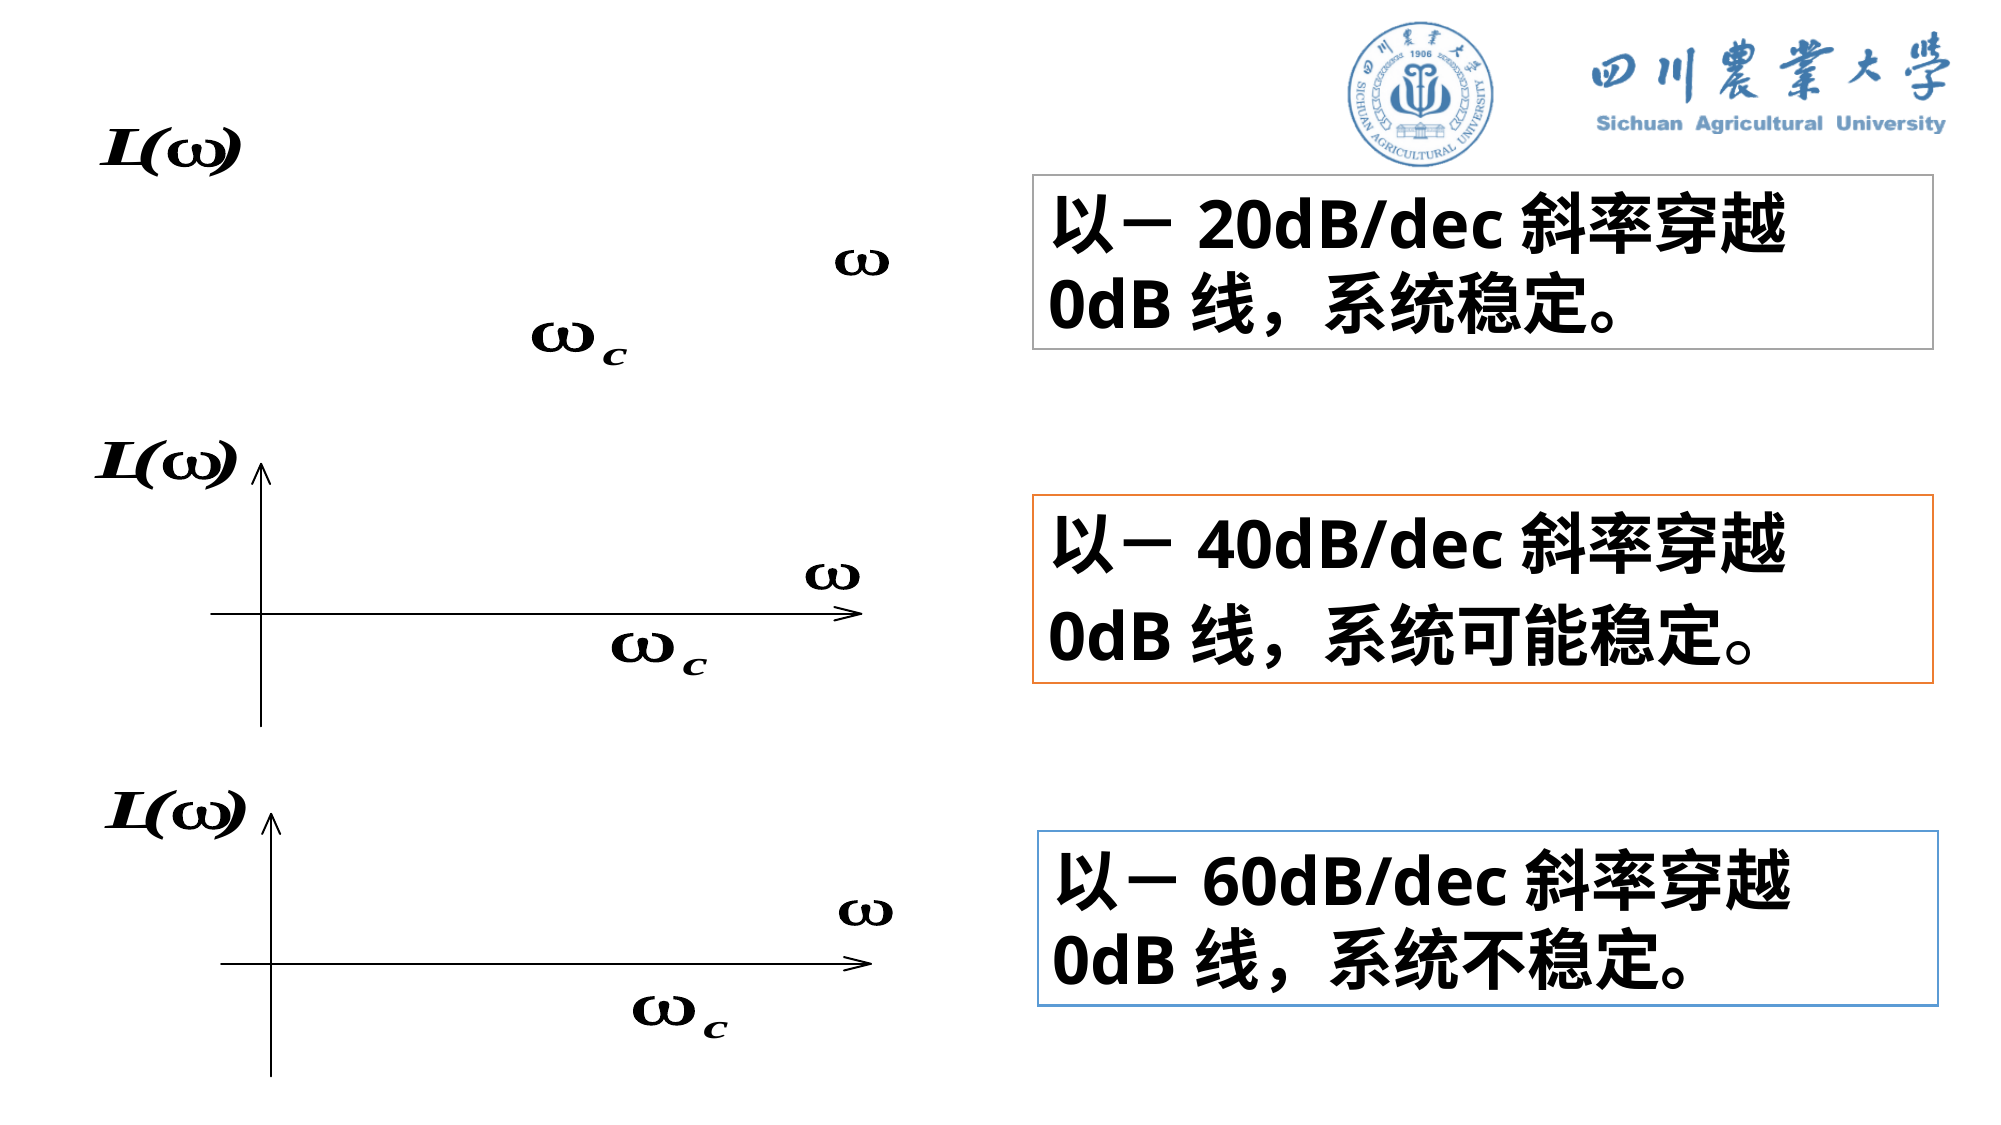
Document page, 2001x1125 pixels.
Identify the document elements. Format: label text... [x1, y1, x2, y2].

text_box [78, 424, 917, 750]
text_box 以－20dB/dec斜率穿越0dB线，系统稳定。 [1032, 174, 1934, 350]
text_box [83, 111, 947, 438]
text_box 以－40dB/dec斜率穿越0dB线，系统可能稳定。 [1032, 494, 1934, 684]
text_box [88, 774, 950, 1100]
text_box 以－60dB/dec斜率穿越0dB线，系统不稳定。 [1037, 830, 1939, 1007]
